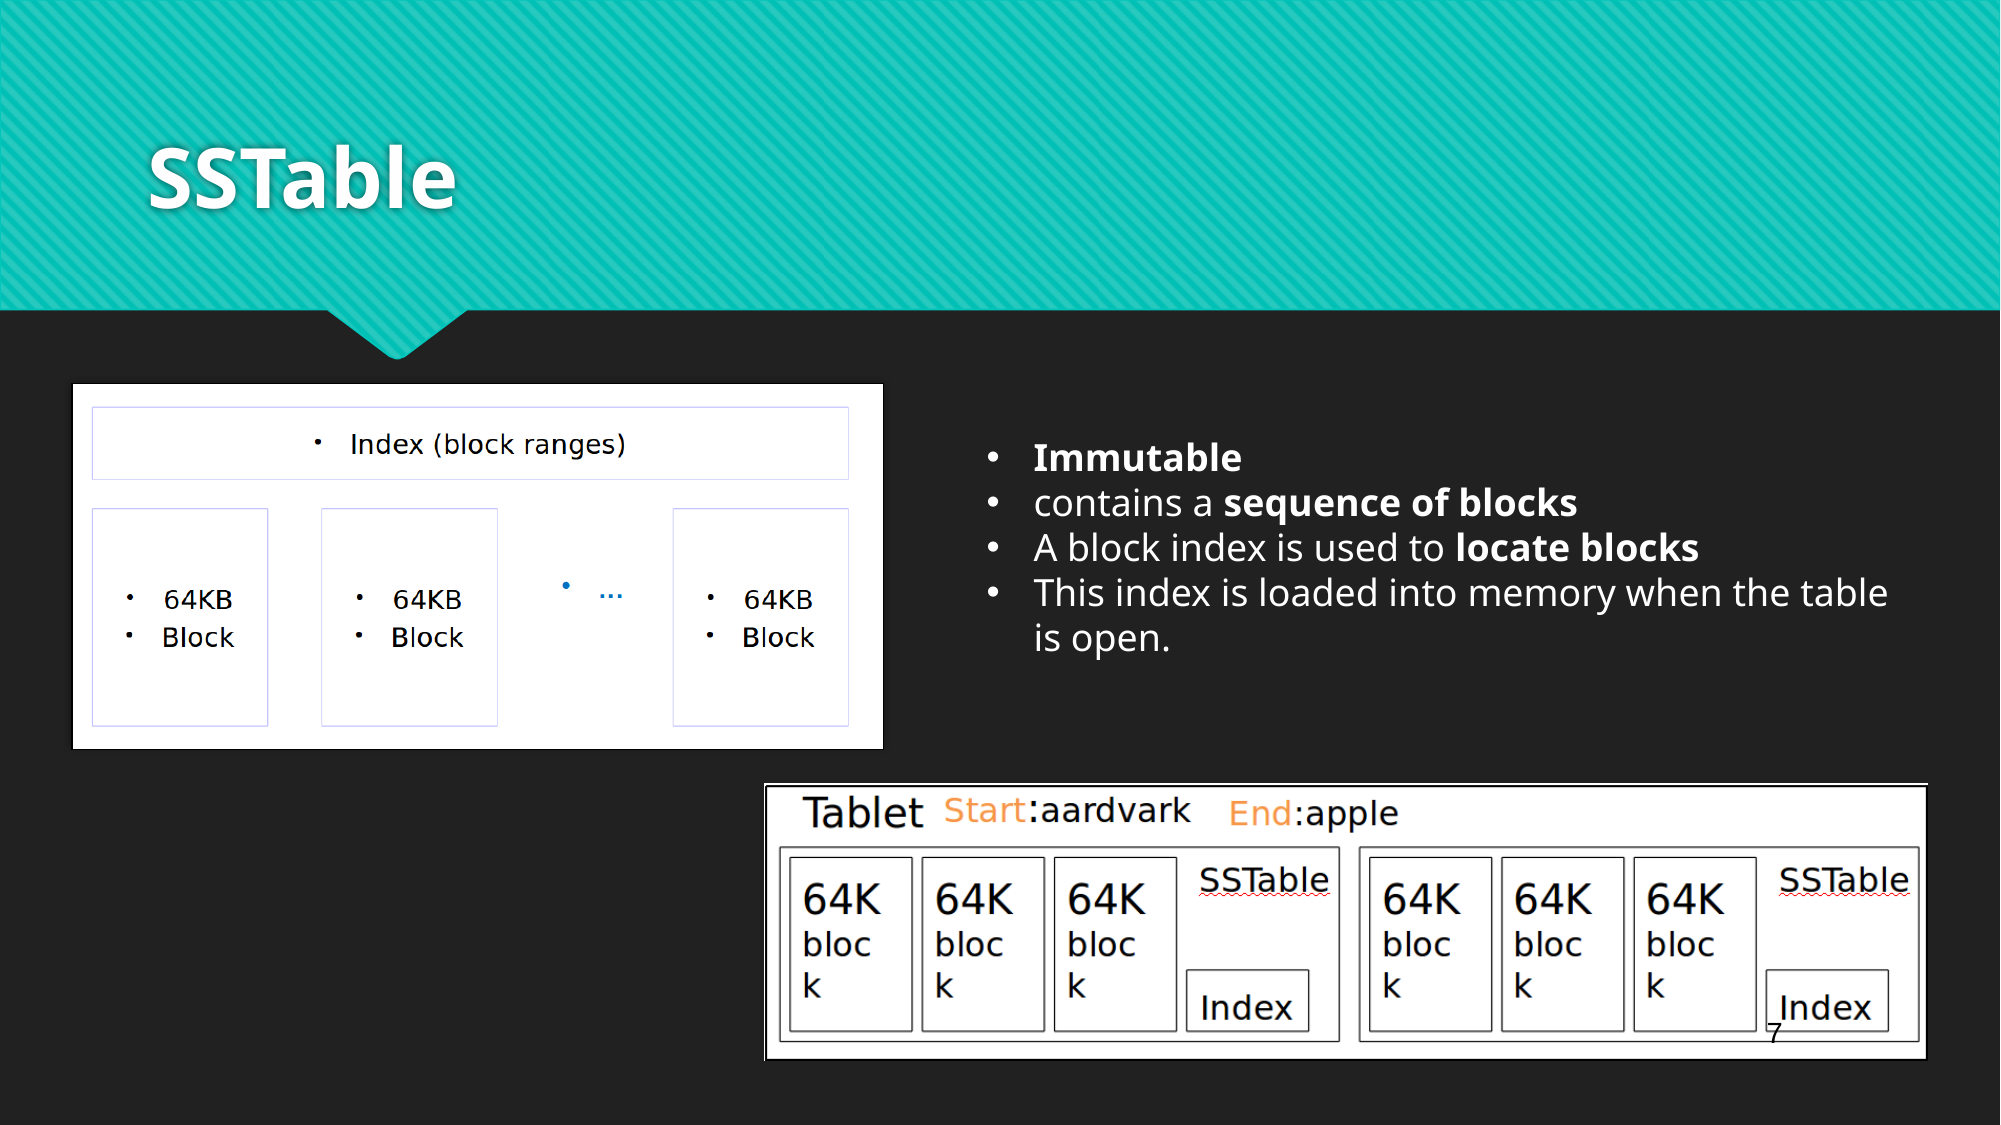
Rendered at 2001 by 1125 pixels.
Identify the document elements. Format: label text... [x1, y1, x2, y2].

text_box Immutable contains a sequence of blocks A block index is used to locate blocks This index is loaded into memory when the table is open. [971, 426, 1925, 715]
title SSTable [132, 73, 1868, 233]
picture [1, 1, 1999, 357]
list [71, 383, 885, 750]
picture [763, 782, 1928, 1061]
